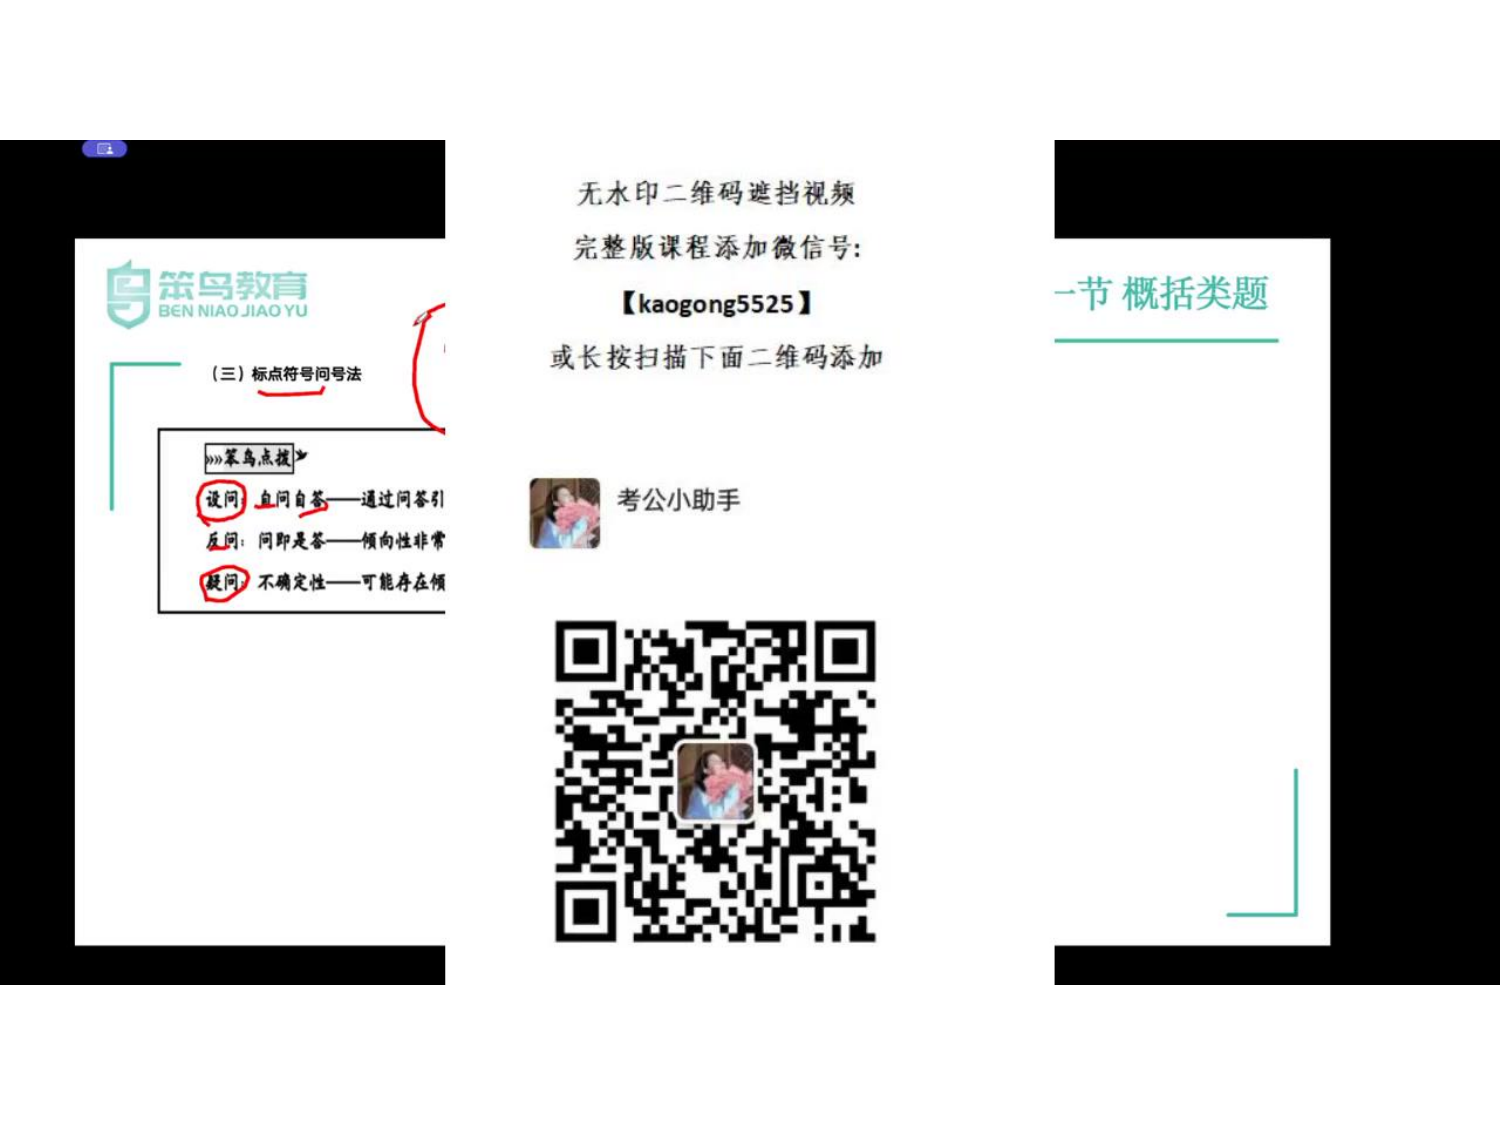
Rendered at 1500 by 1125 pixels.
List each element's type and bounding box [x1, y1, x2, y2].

picture [0, 140, 1500, 985]
